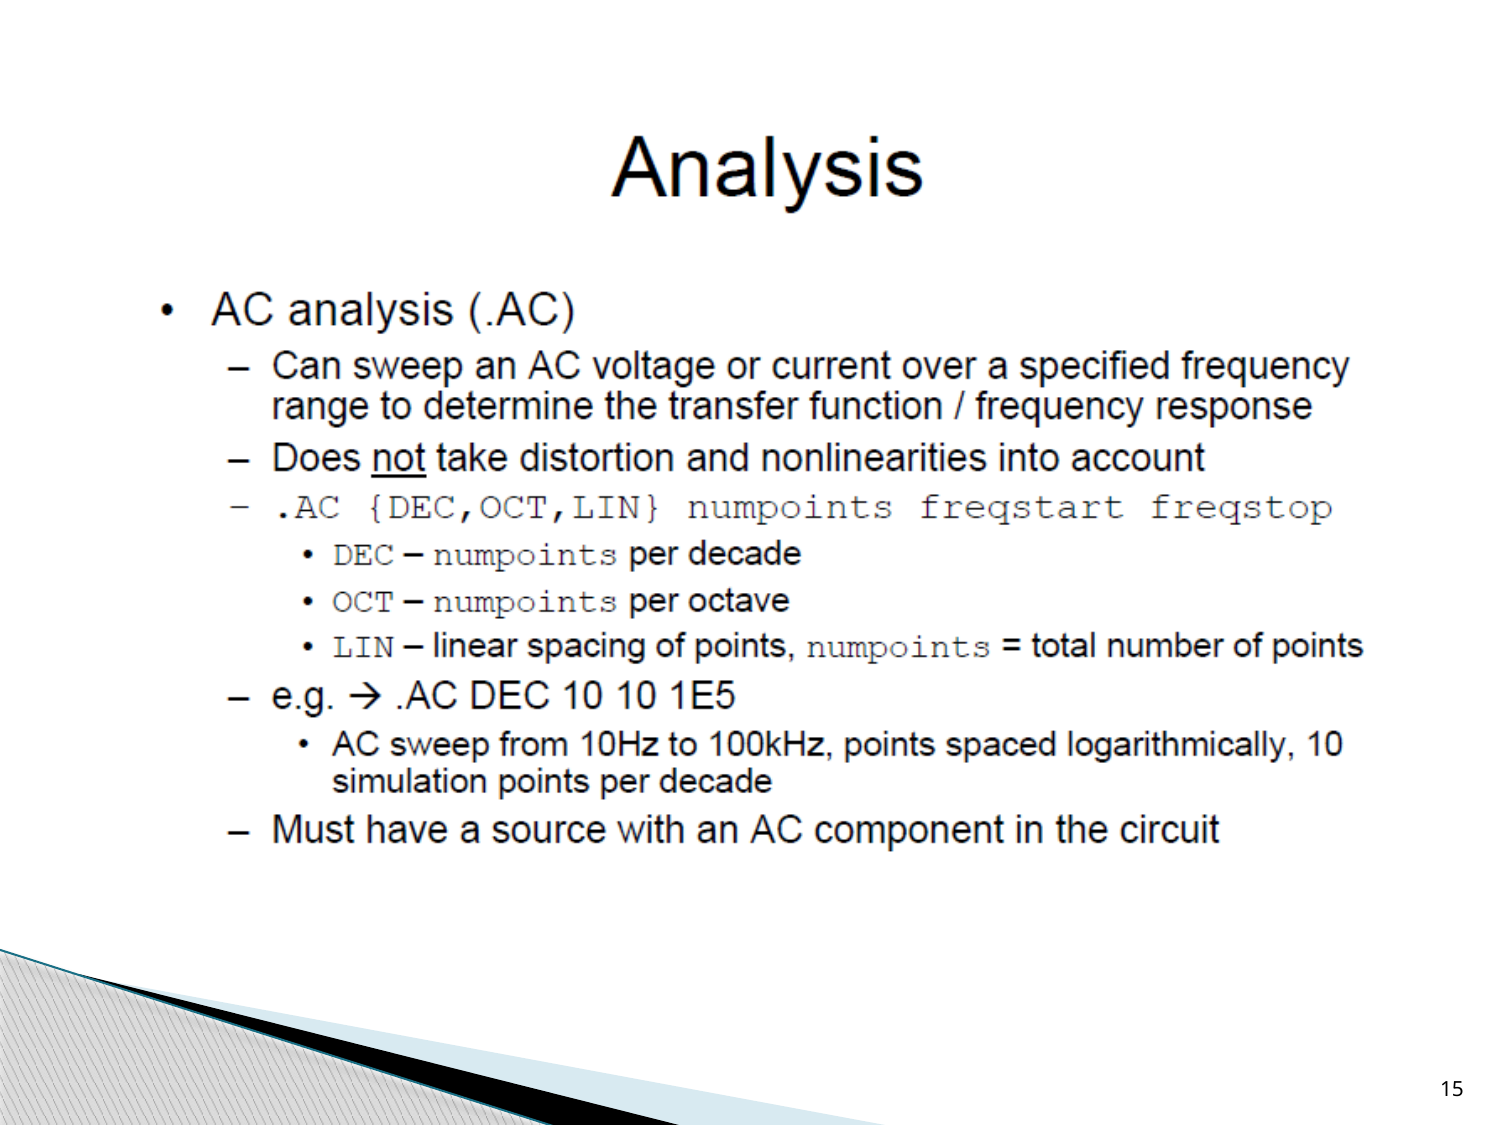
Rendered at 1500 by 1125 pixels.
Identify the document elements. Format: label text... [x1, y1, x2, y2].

picture [123, 66, 1424, 979]
slide_number 15 [1418, 1051, 1479, 1112]
